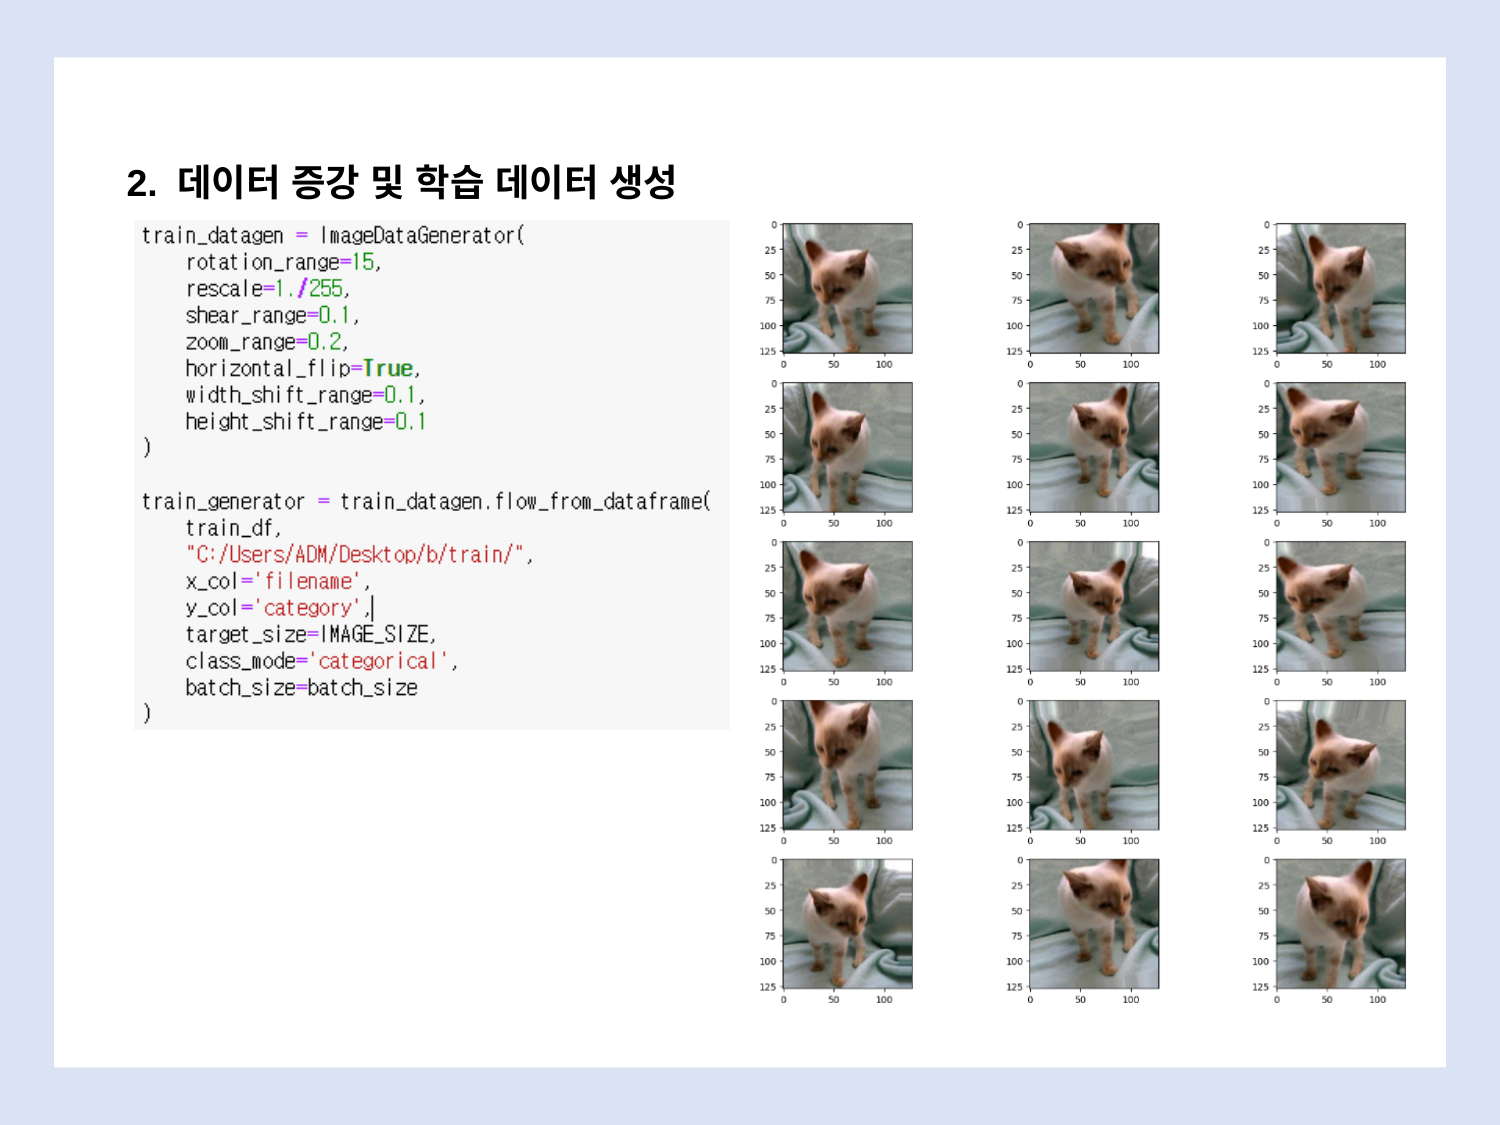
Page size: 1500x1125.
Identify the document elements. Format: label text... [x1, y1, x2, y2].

picture [134, 220, 730, 730]
text_box [53, 56, 1447, 1069]
text_box 2. 데이터 증강 및 학습 데이터 생성 [111, 106, 934, 211]
picture [749, 211, 1416, 1009]
